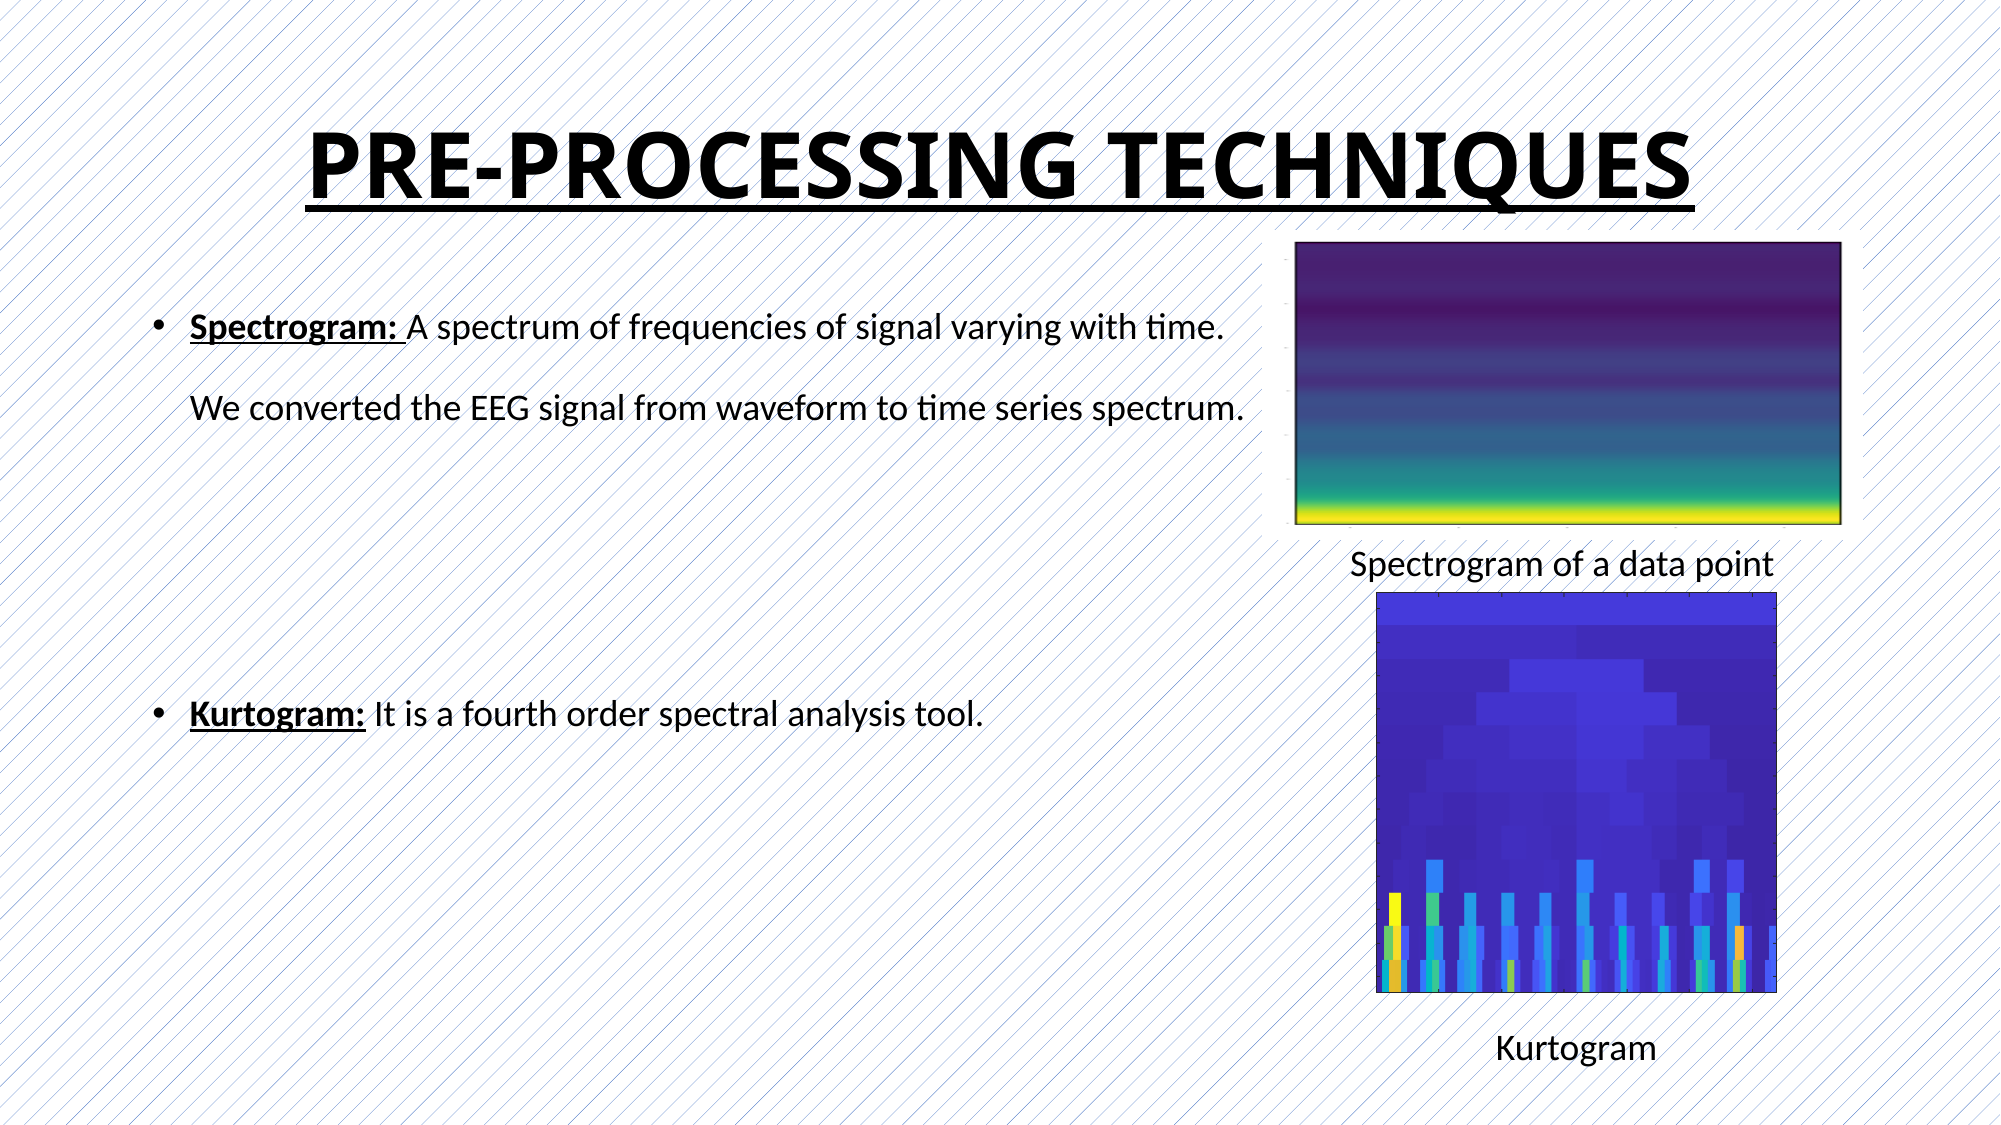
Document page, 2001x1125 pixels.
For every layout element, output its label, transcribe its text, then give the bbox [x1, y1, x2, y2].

title PRE-PROCESSING TECHNIQUES [137, 59, 1863, 278]
list Spectrogram: A spectrum of frequencies of signal varying with time. We converted the EEG signal from waveform to time series spectrum. Kurtogram: It is a fourth order spectral analysis tool. [137, 299, 1863, 1014]
picture [1262, 230, 1863, 540]
text_box Kurtogram [1376, 1015, 1777, 1076]
text_box Spectrogram of a data point [1290, 540, 1834, 592]
picture [1376, 592, 1777, 993]
